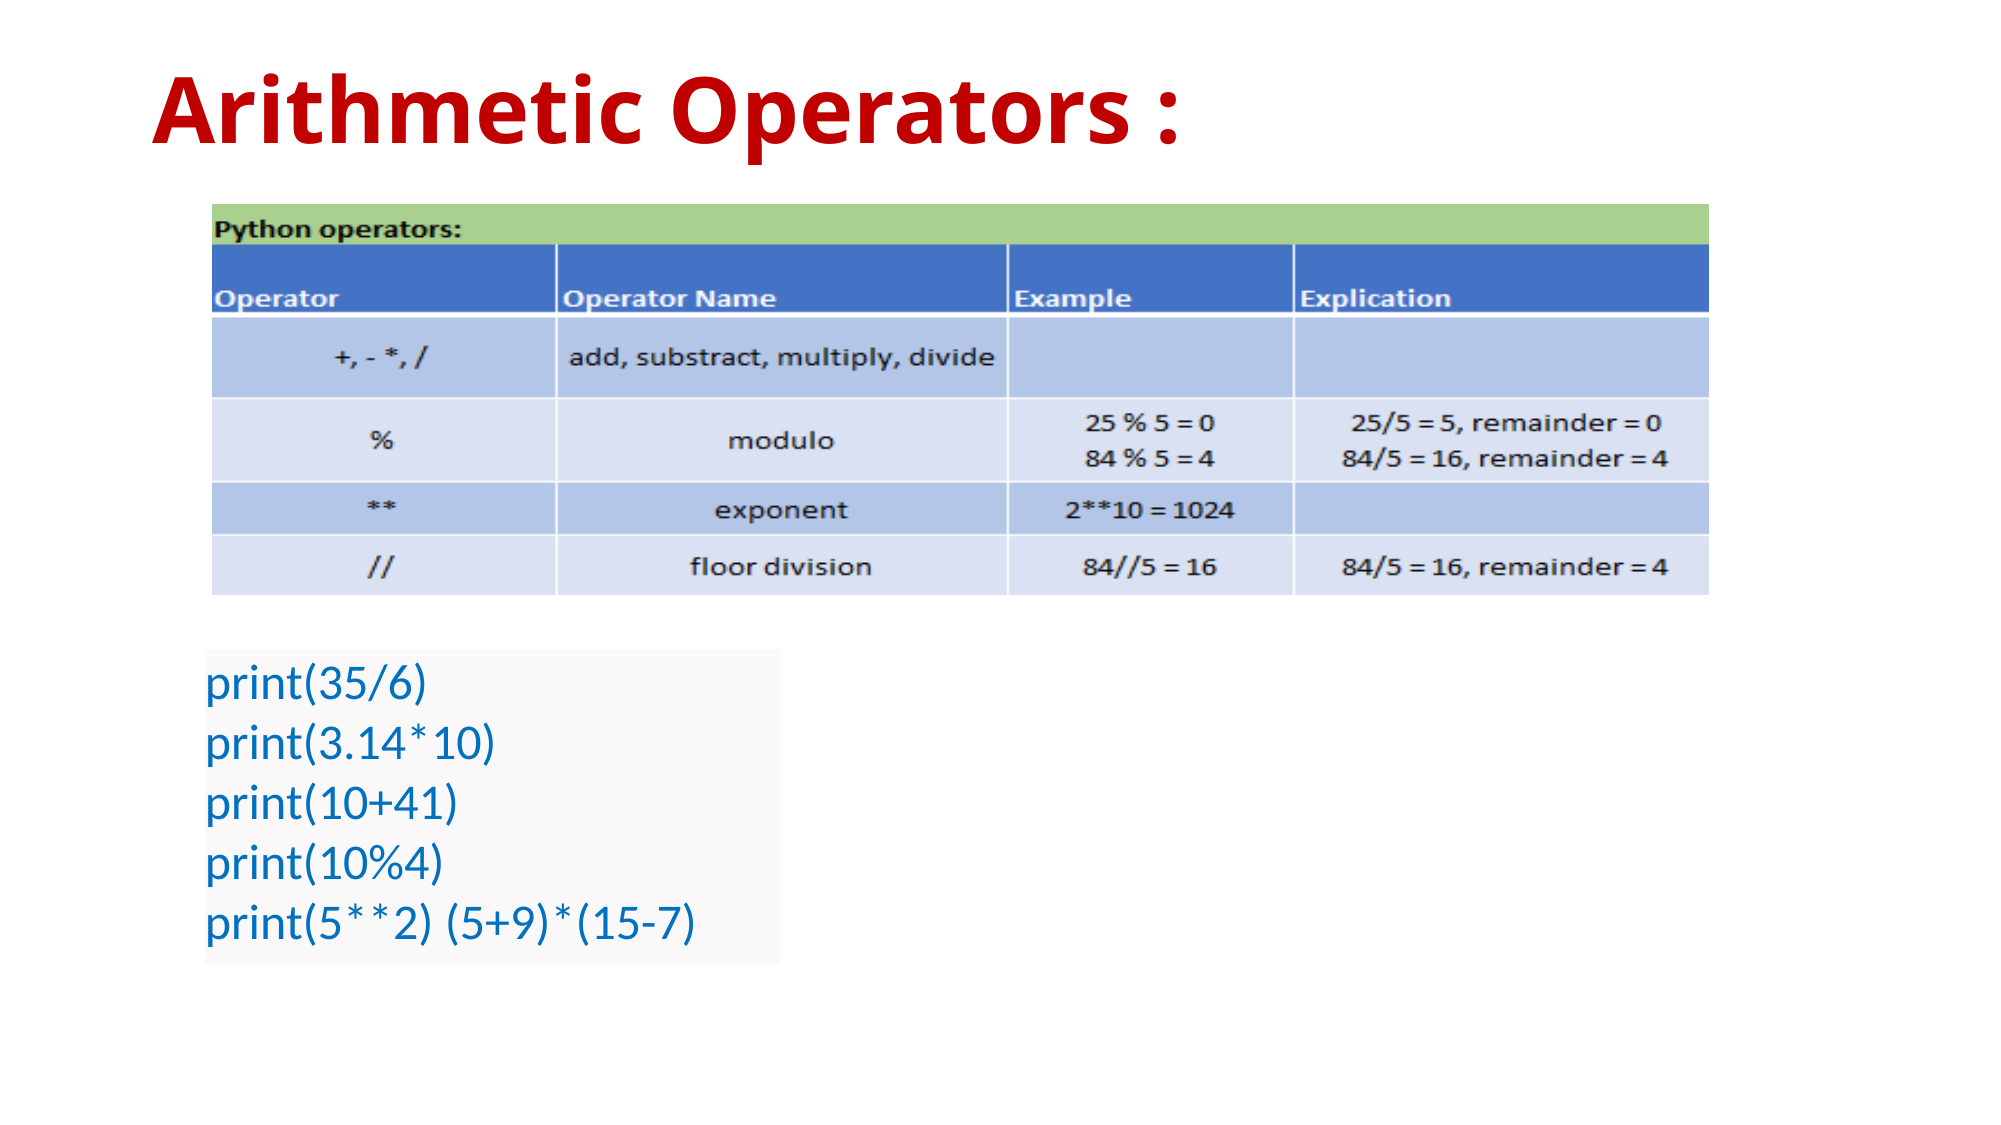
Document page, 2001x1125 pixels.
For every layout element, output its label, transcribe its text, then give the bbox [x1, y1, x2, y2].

title Arithmetic Operators : [137, 59, 1863, 278]
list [212, 204, 1709, 595]
text_box print(35/6) print(3.14*10) print(10+41) print(10%4) print(5**2) (5+9)*(15-7) [204, 649, 780, 964]
